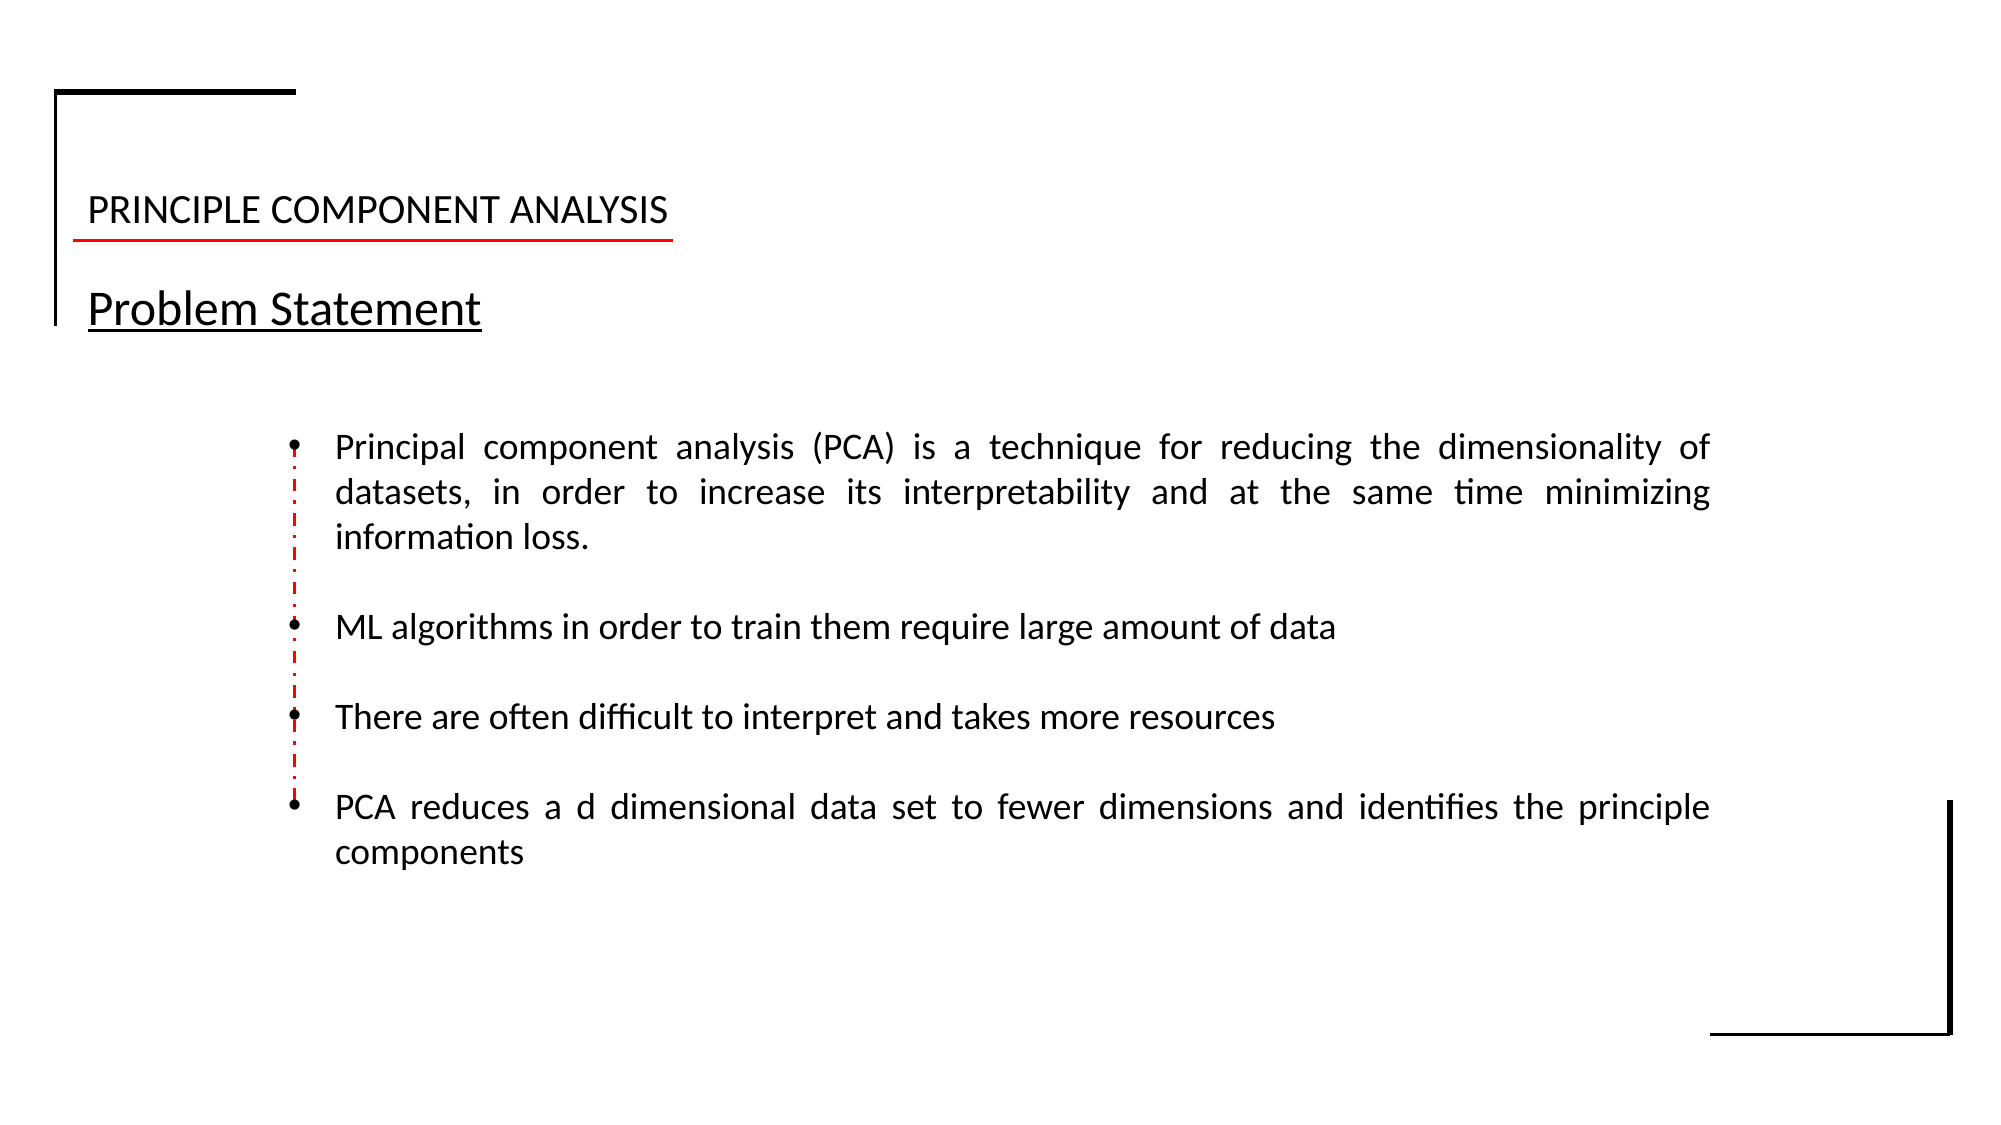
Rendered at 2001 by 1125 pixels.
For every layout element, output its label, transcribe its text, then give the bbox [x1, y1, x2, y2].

text_box Problem Statement [72, 268, 509, 343]
text_box PRINCIPLE COMPONENT ANALYSIS [72, 174, 708, 240]
text_box Principal component analysis (PCA) is a technique for reducing the dimensionality of datasets, in order to increase its interpretability and at the same time minimizing information loss. ML algorithms in order to train them require large amount of data There are often difficult to interpret and takes more resources PCA reduces a d dimensional data set to fewer dimensions and identifies the principle components [273, 415, 1727, 880]
